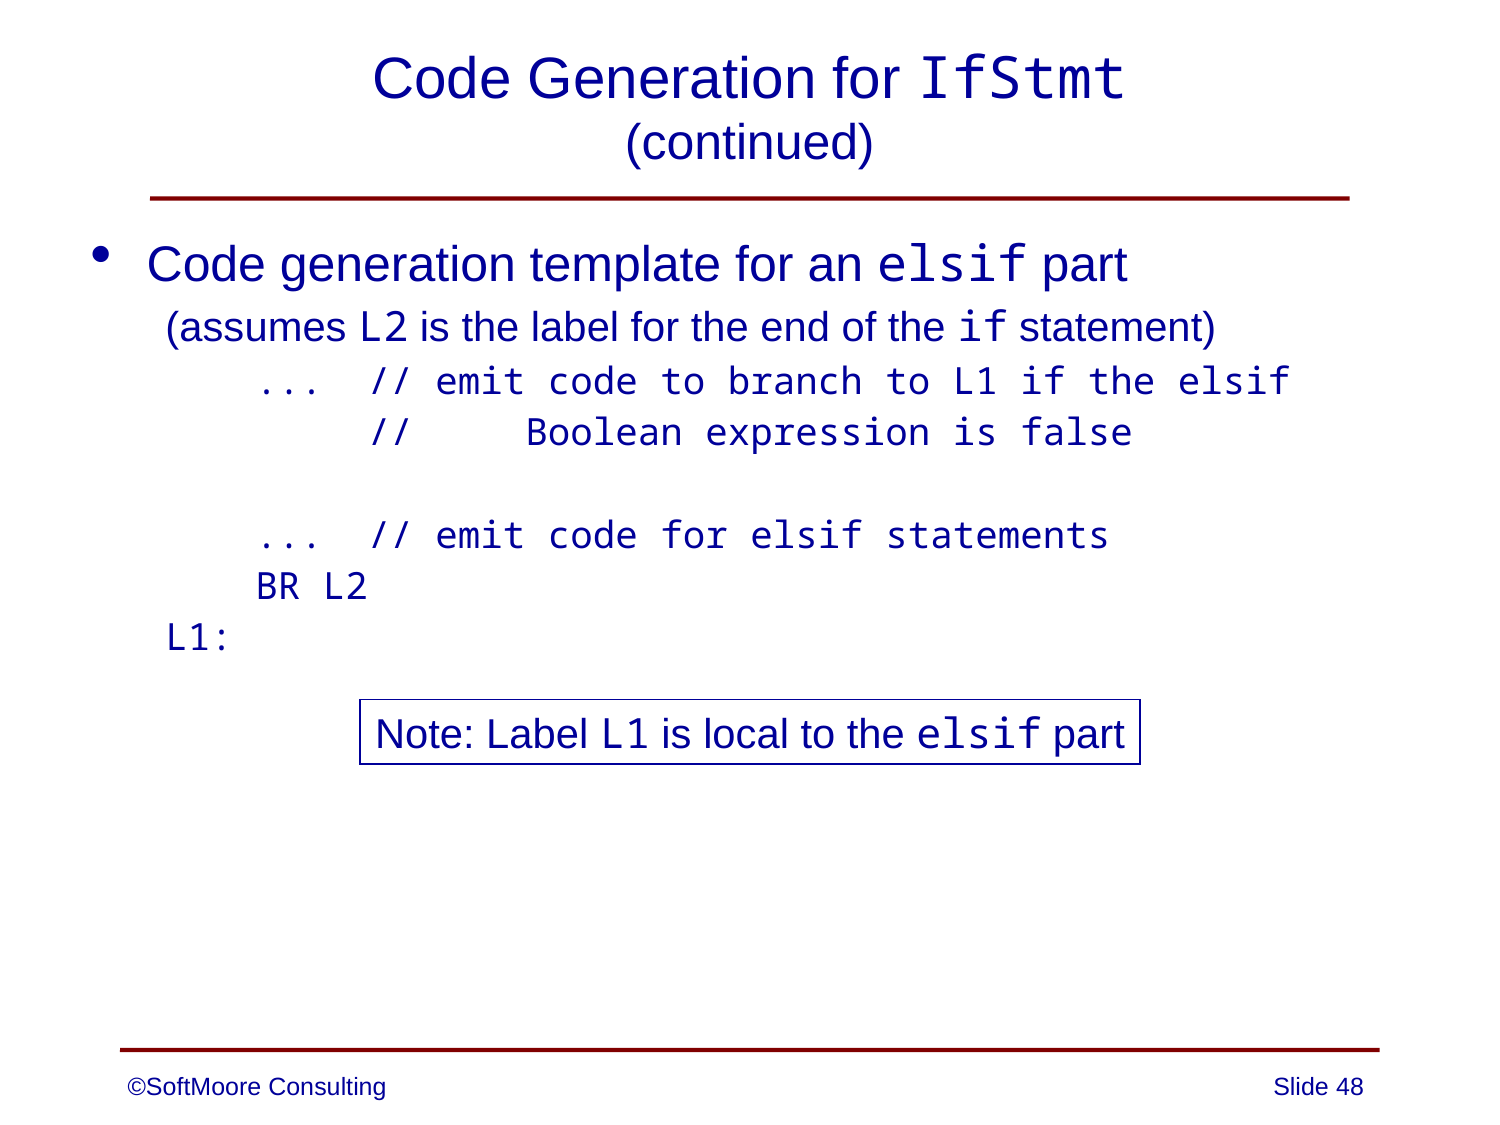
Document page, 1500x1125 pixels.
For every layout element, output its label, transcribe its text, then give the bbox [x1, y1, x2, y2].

title Code Generation for IfStmt (continued) [149, 22, 1350, 188]
text_box Note: Label L1 is local to the elsif part [360, 699, 1140, 764]
footer ©SoftMoore Consulting [111, 1061, 563, 1109]
list Code generation template for an elsif part (assumes L2 is the label for the end of the if statement) ... // emit code to branch to L1 if the elsif // Boolean expression is false ... // emit code for elsif statements BR L2 L1: [74, 223, 1425, 1034]
slide_number Slide 48 [1078, 1061, 1380, 1109]
